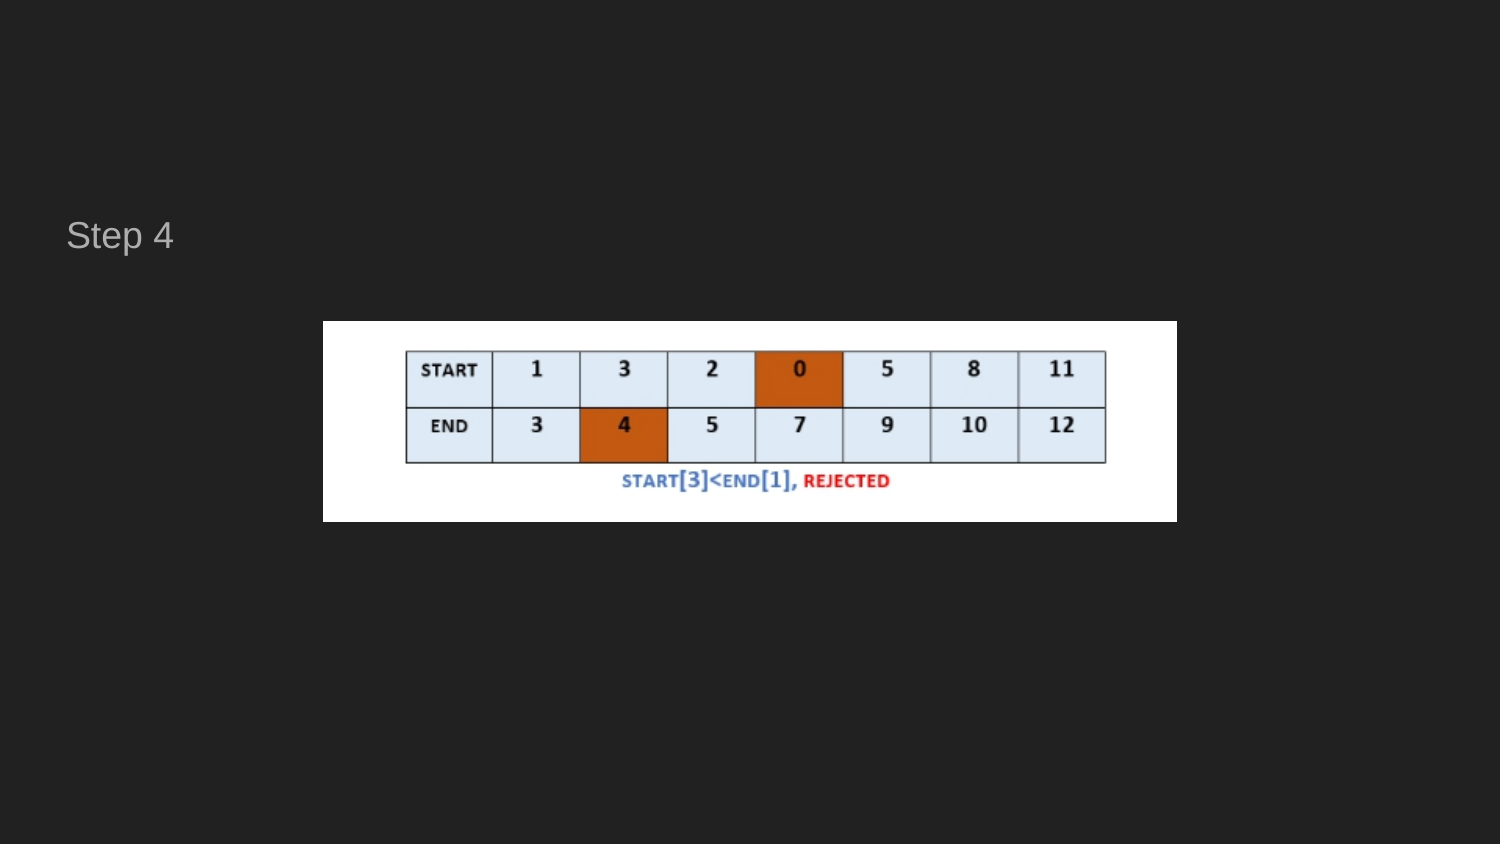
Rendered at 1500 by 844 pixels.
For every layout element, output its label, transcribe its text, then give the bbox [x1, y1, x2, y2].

list Step 4 [51, 189, 1449, 750]
picture [323, 321, 1177, 523]
